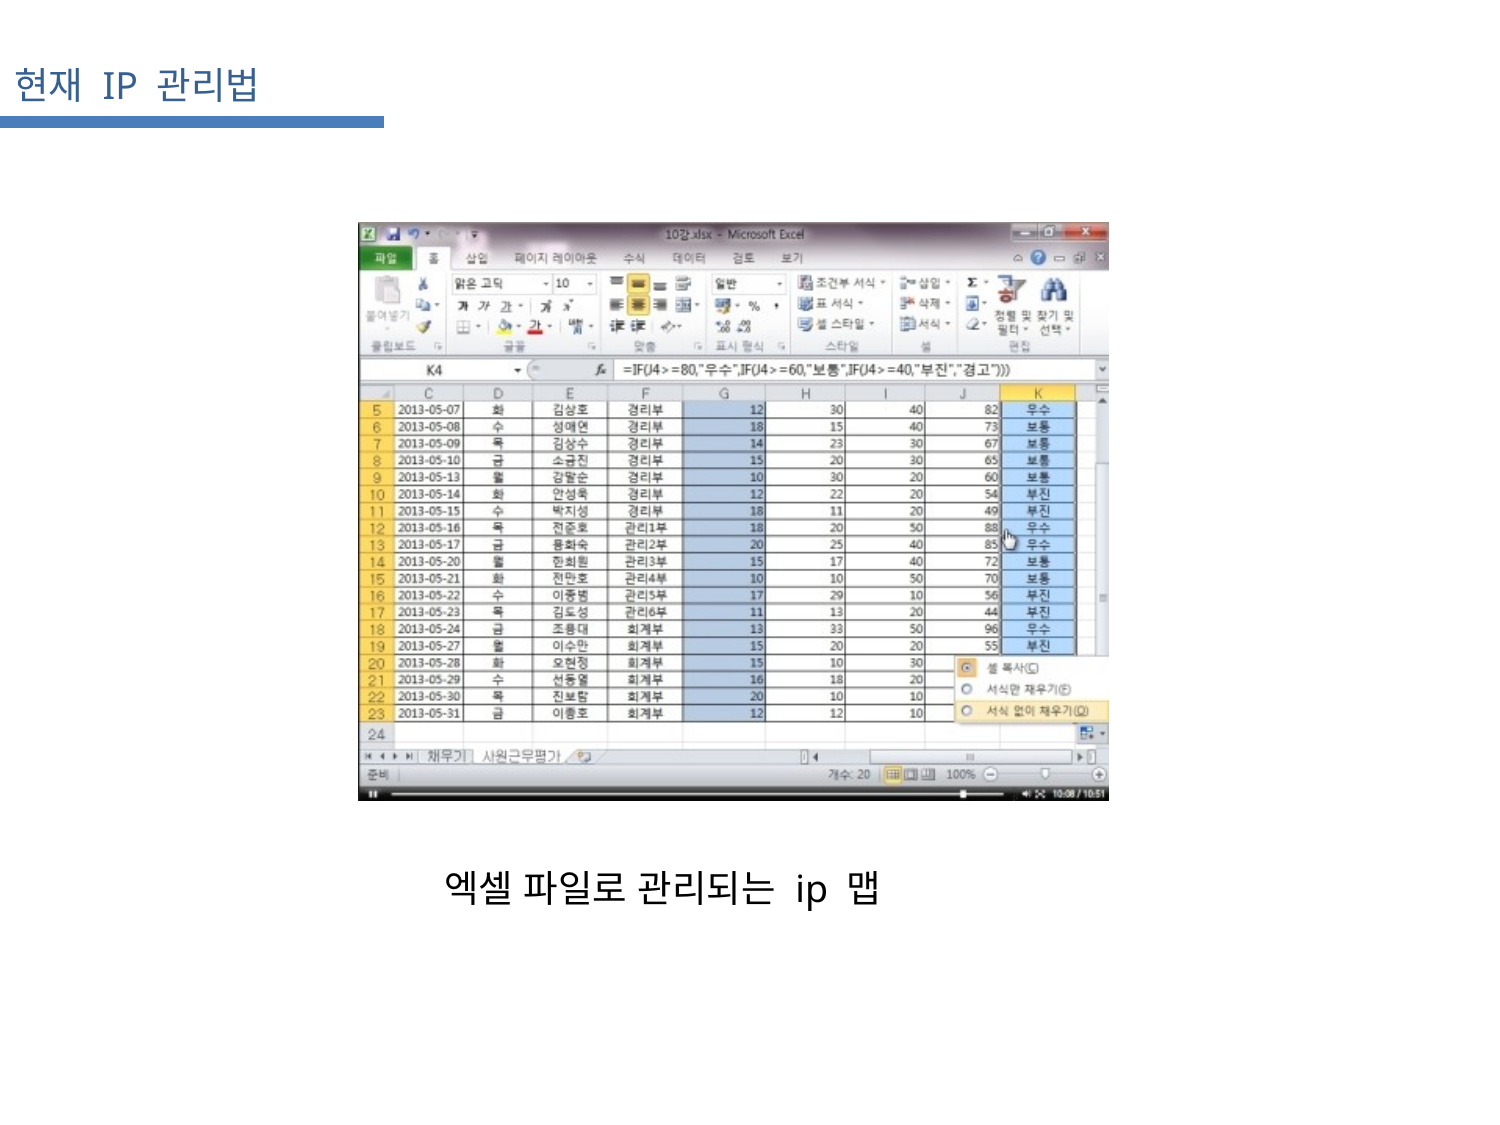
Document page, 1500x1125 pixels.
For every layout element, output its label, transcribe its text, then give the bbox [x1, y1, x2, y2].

picture [358, 221, 1110, 801]
text_box 엑셀 파일로 관리되는 ip 맵 [315, 857, 1155, 918]
text_box 현재 IP 관리법 [0, 54, 413, 115]
